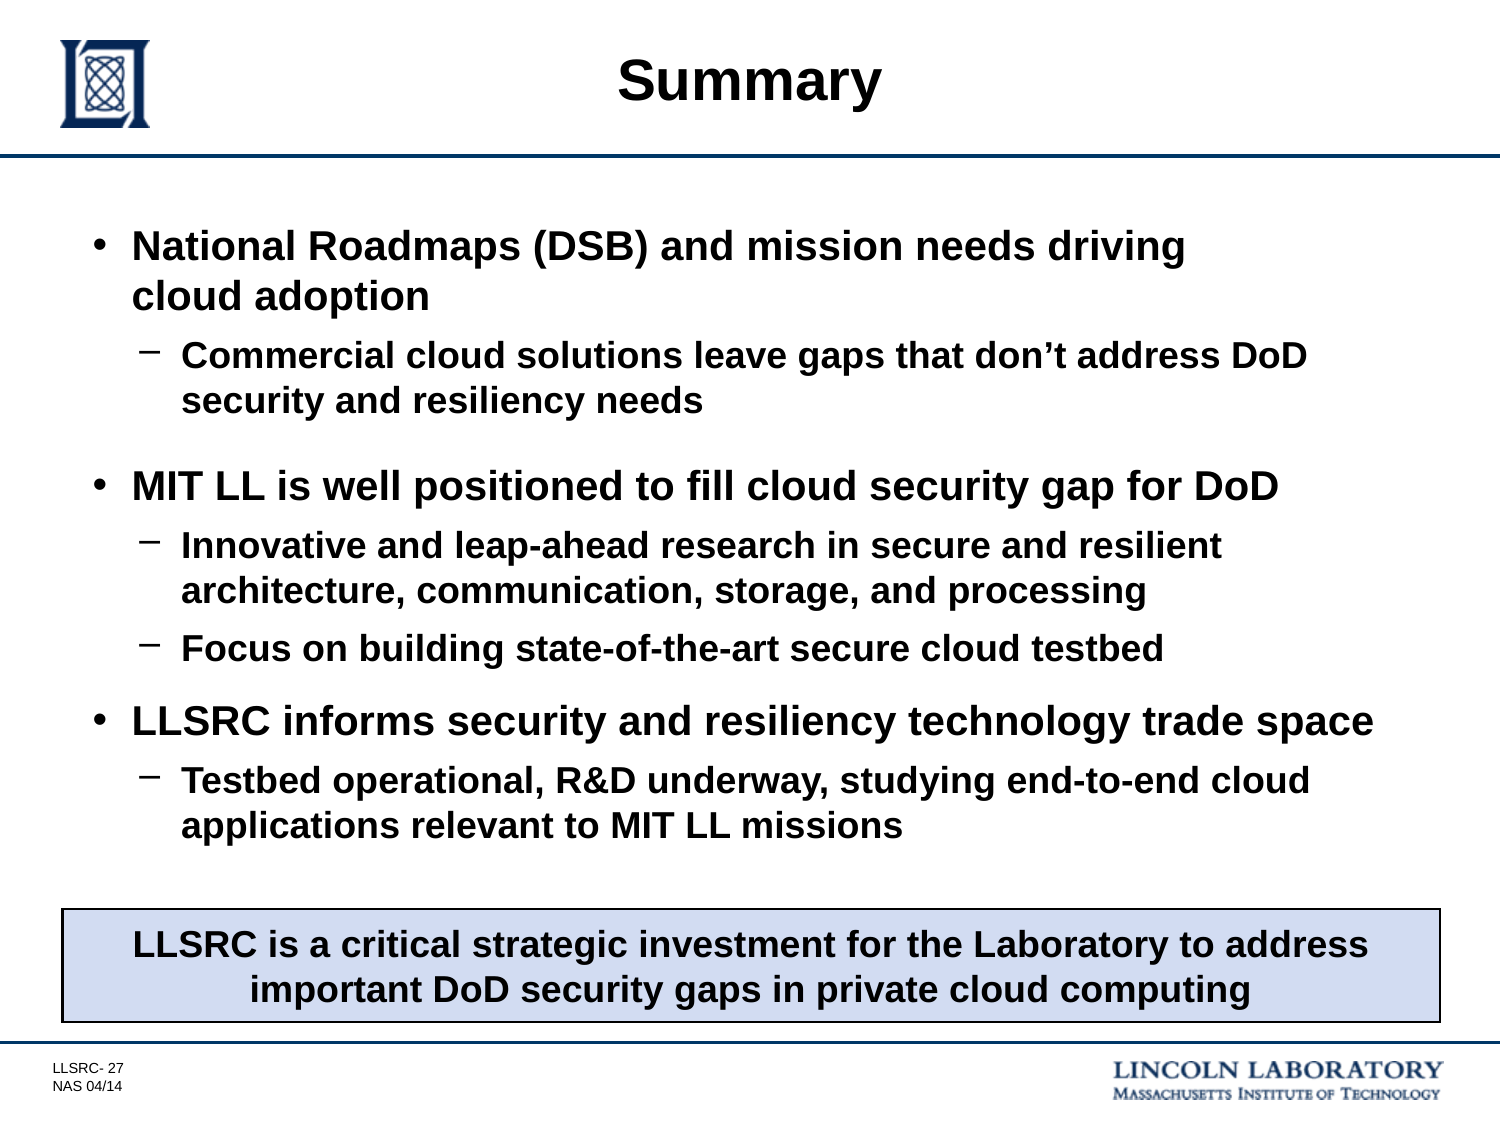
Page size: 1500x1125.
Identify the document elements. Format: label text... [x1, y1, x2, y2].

picture [1111, 1061, 1444, 1100]
picture [60, 40, 150, 128]
title Summary [154, 16, 1346, 151]
text_box LLSRC is a critical strategic investment for the Laboratory to address important DoD security gaps in private cloud computing [62, 908, 1440, 1022]
list National Roadmaps (DSB) and mission needs driving cloud adoption Commercial cloud solutions leave gaps that don’t address DoD security and resiliency needs MIT LL is well positioned to fill cloud security gap for DoD Innovative and leap-ahead research in secure and resilient architecture, communication, storage, and processing Focus on building state-of-the-art secure cloud testbed LLSRC informs security and resiliency technology trade space Testbed operational, R&D underway, studying end-to-end cloud applications relevant to MIT LL missions [78, 211, 1422, 866]
